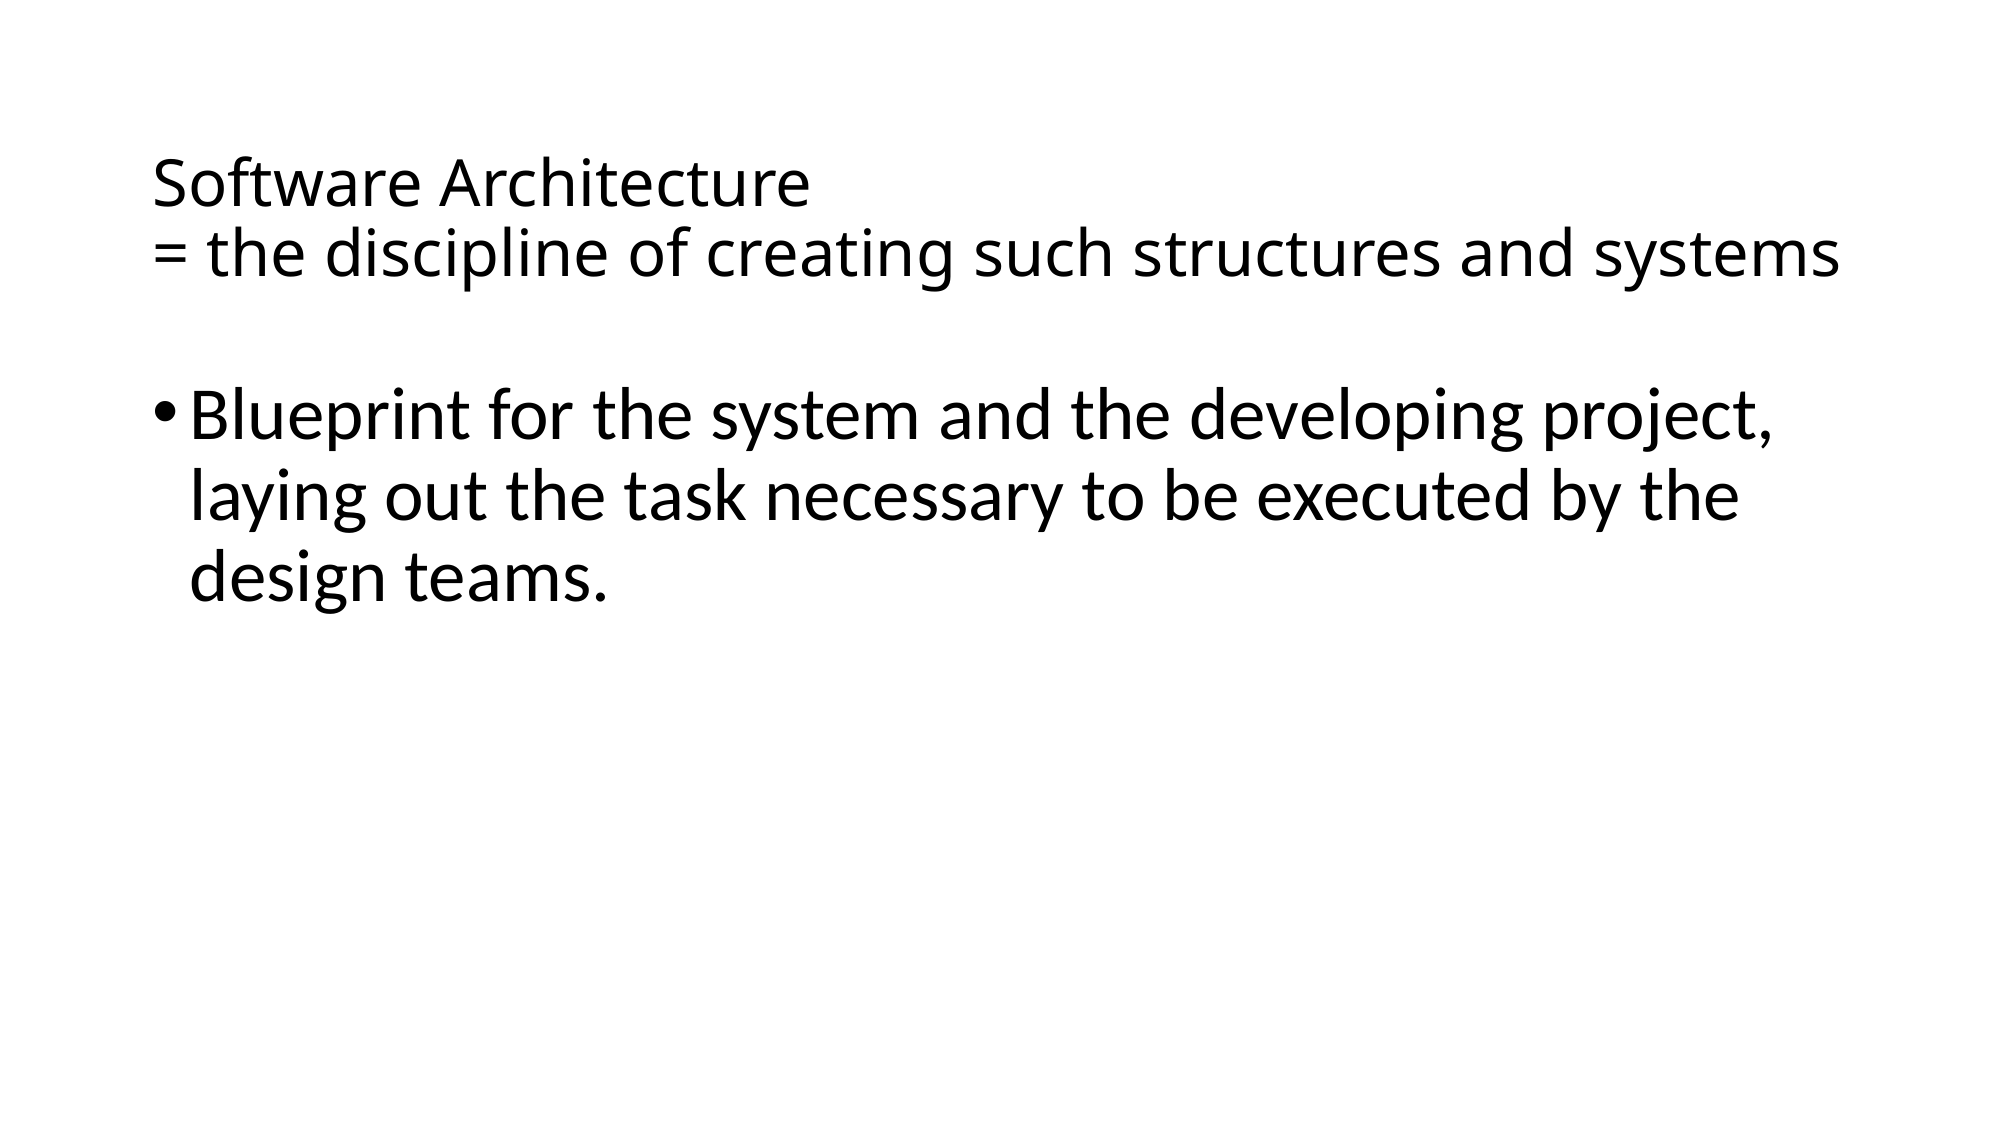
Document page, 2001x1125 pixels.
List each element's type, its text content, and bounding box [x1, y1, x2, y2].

title Software Architecture = the discipline of creating such structures and systems [137, 111, 1863, 330]
list Blueprint for the system and the developing project, laying out the task necessary to be executed by the design teams. [137, 367, 1863, 1082]
